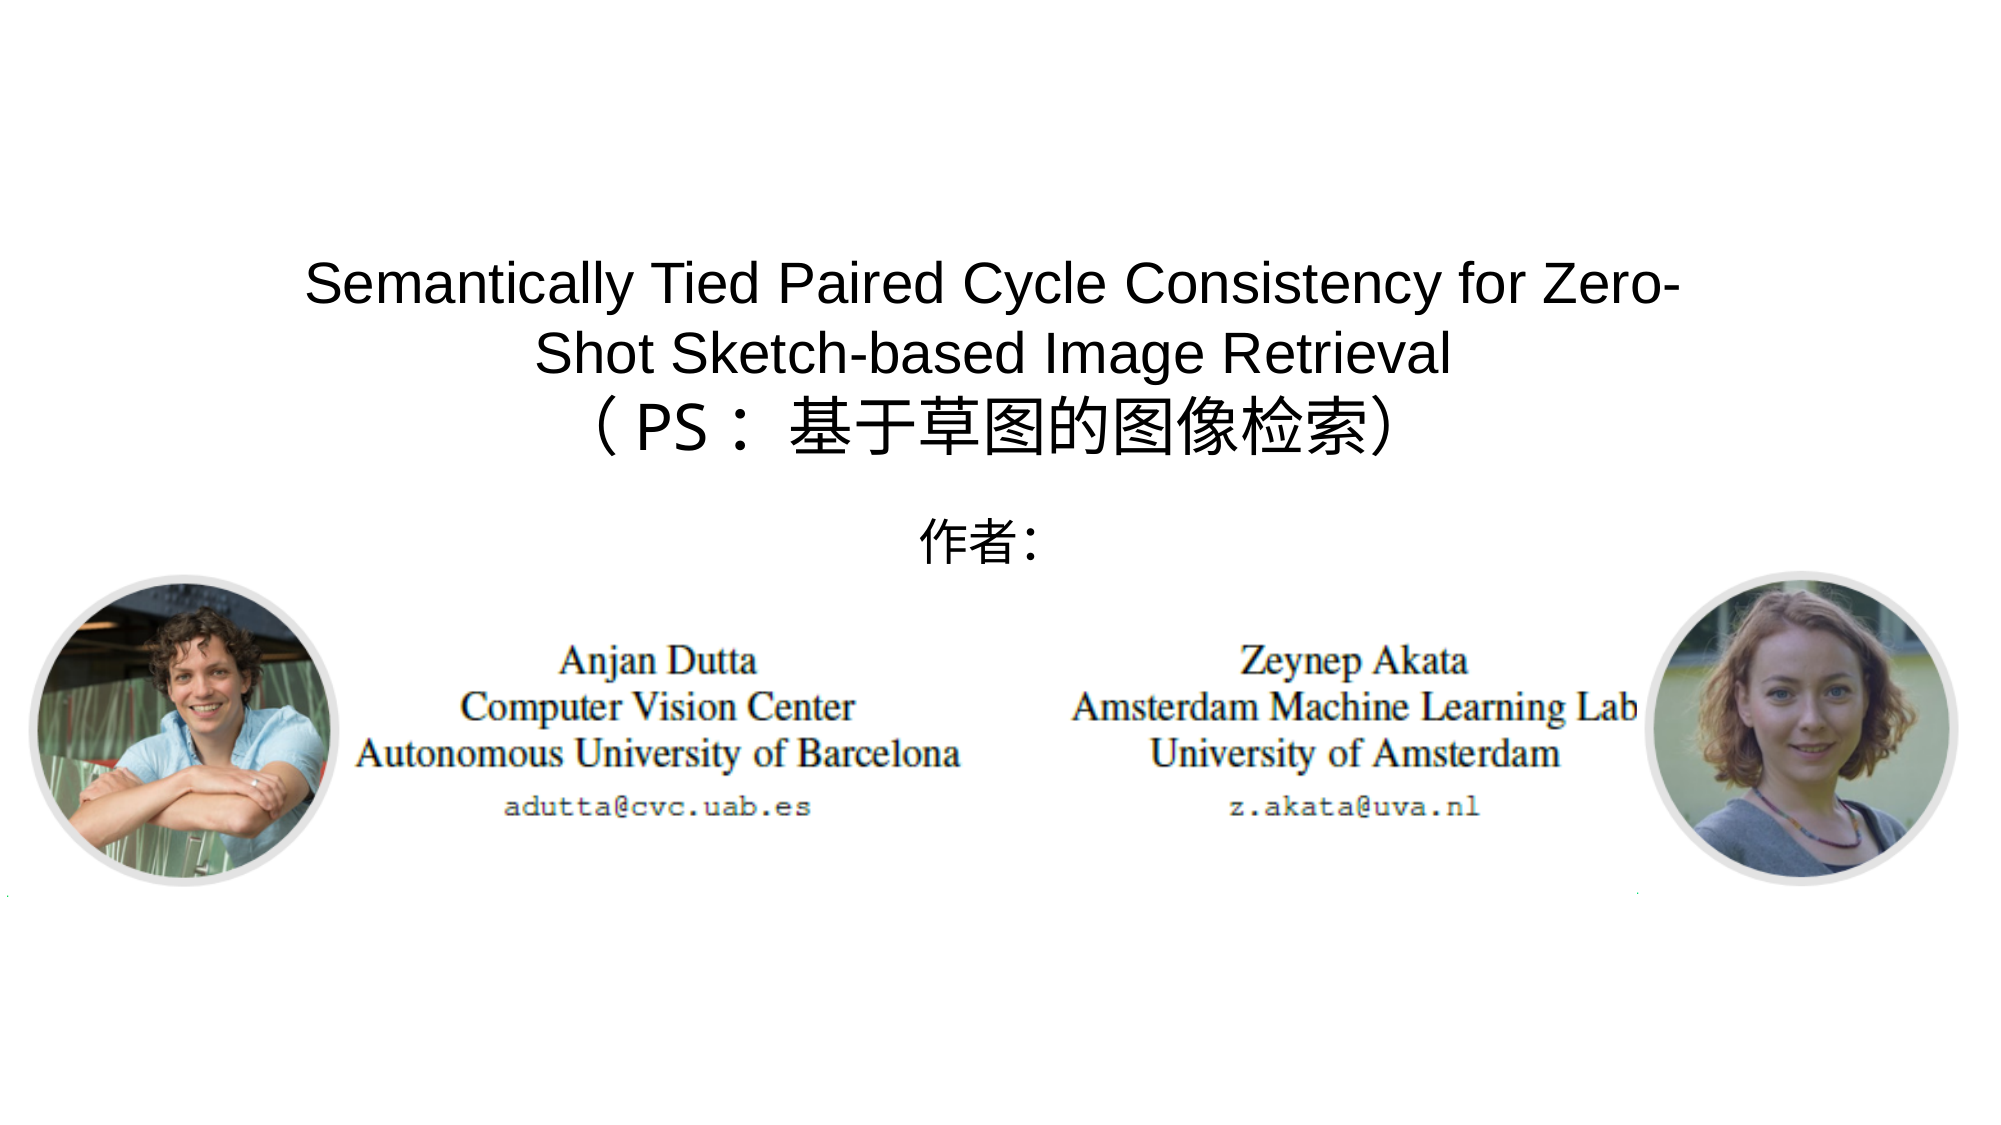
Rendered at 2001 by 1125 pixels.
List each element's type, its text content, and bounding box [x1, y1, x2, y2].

text_box 作者： [244, 503, 1744, 584]
picture [7, 562, 1969, 897]
text_box Semantically Tied Paired Cycle Consistency for Zero-Shot Sketch-based Image Retrieval （PS：基于草图的图像检索） [244, 123, 1744, 503]
